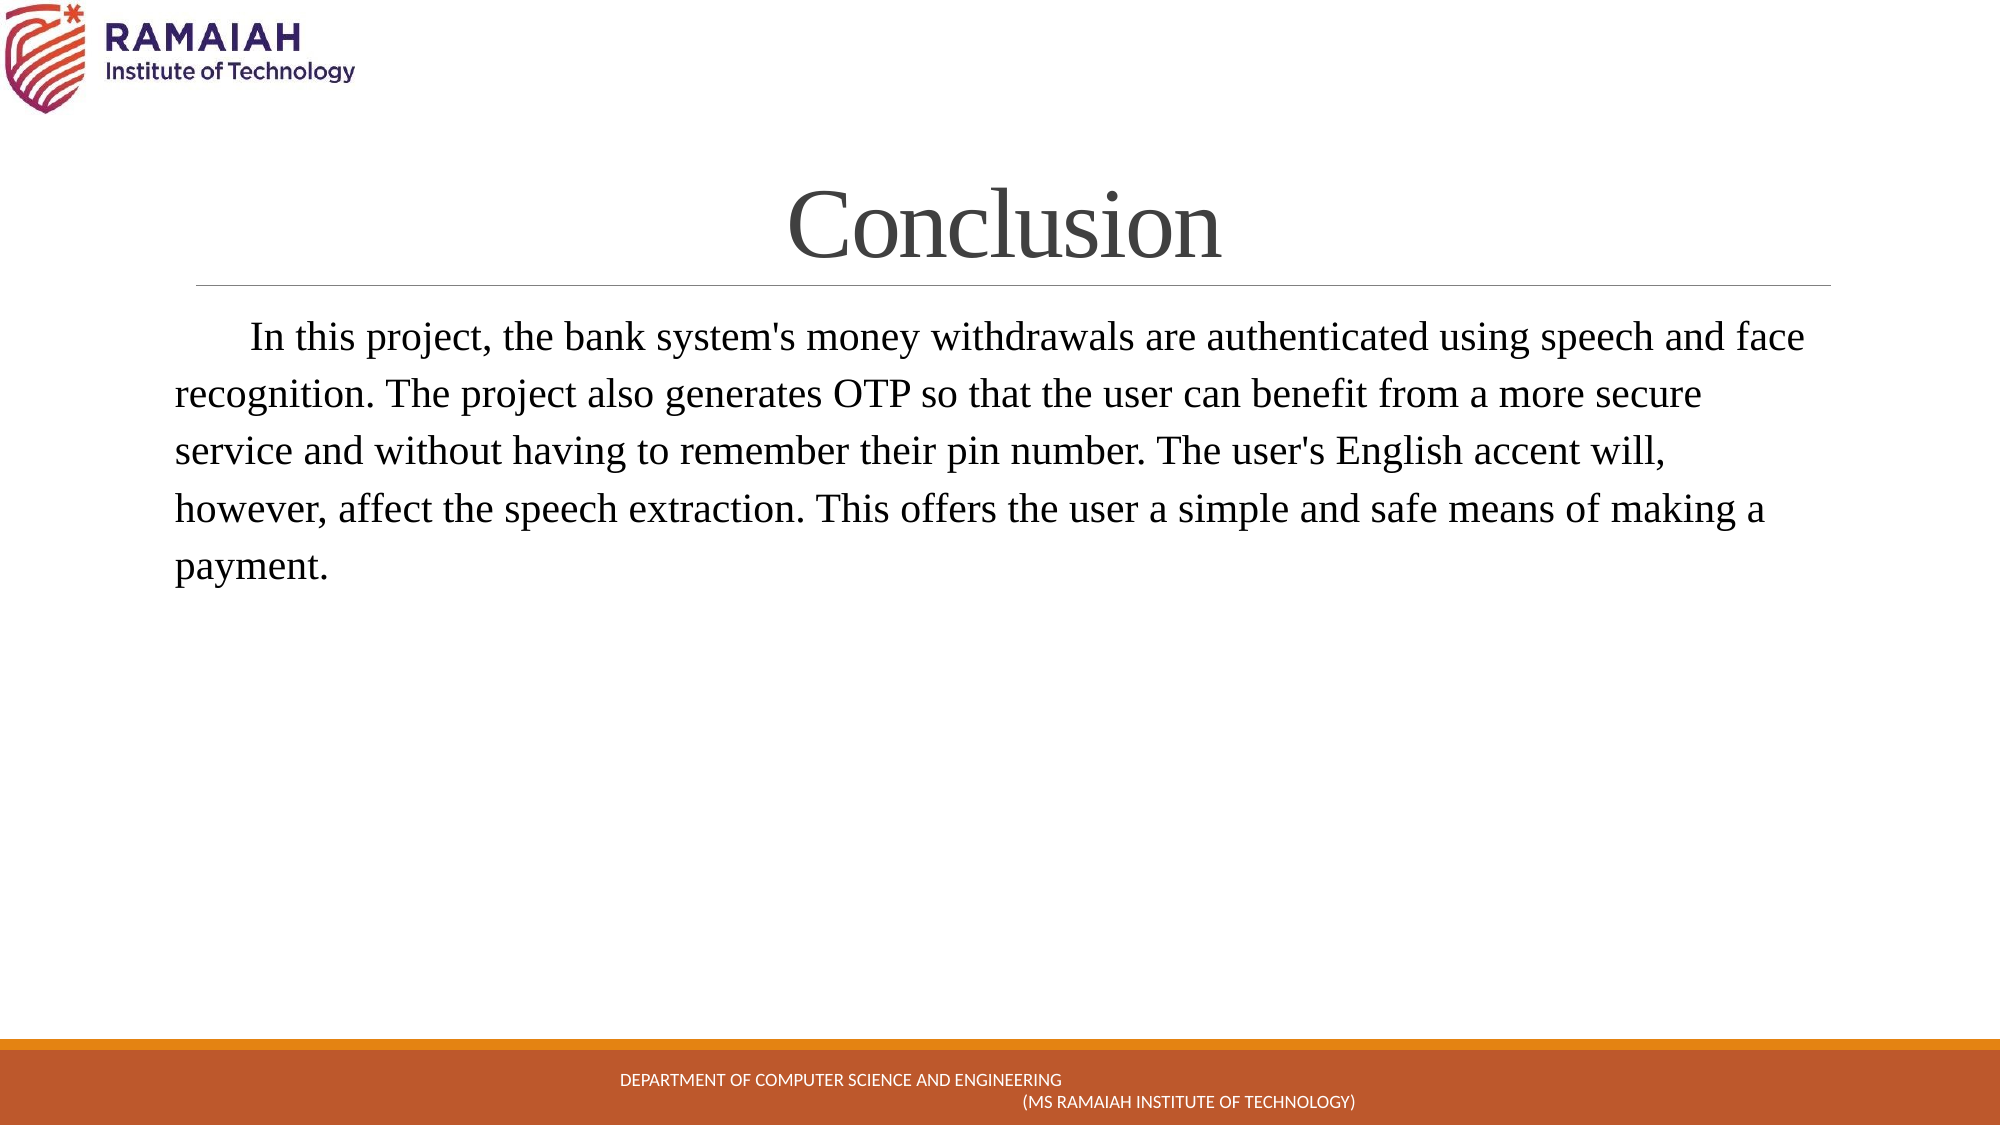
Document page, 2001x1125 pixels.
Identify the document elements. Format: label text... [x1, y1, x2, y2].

text_box DEPARTMENT OF COMPUTER SCIENCE AND ENGINEERING (MS RAMAIAH INSTITUTE OF TECHNOLOGY) [612, 1059, 1389, 1120]
list In this project, the bank system's money withdrawals are authenticated using speech and face recognition. The project also generates OTP so that the user can benefit from a more secure service and without having to remember their pin number. The user's English accent will, however, affect the speech extraction. This offers the user a simple and safe means of making a payment. [174, 300, 1826, 962]
title Conclusion [179, 46, 1831, 286]
picture [0, 0, 360, 119]
